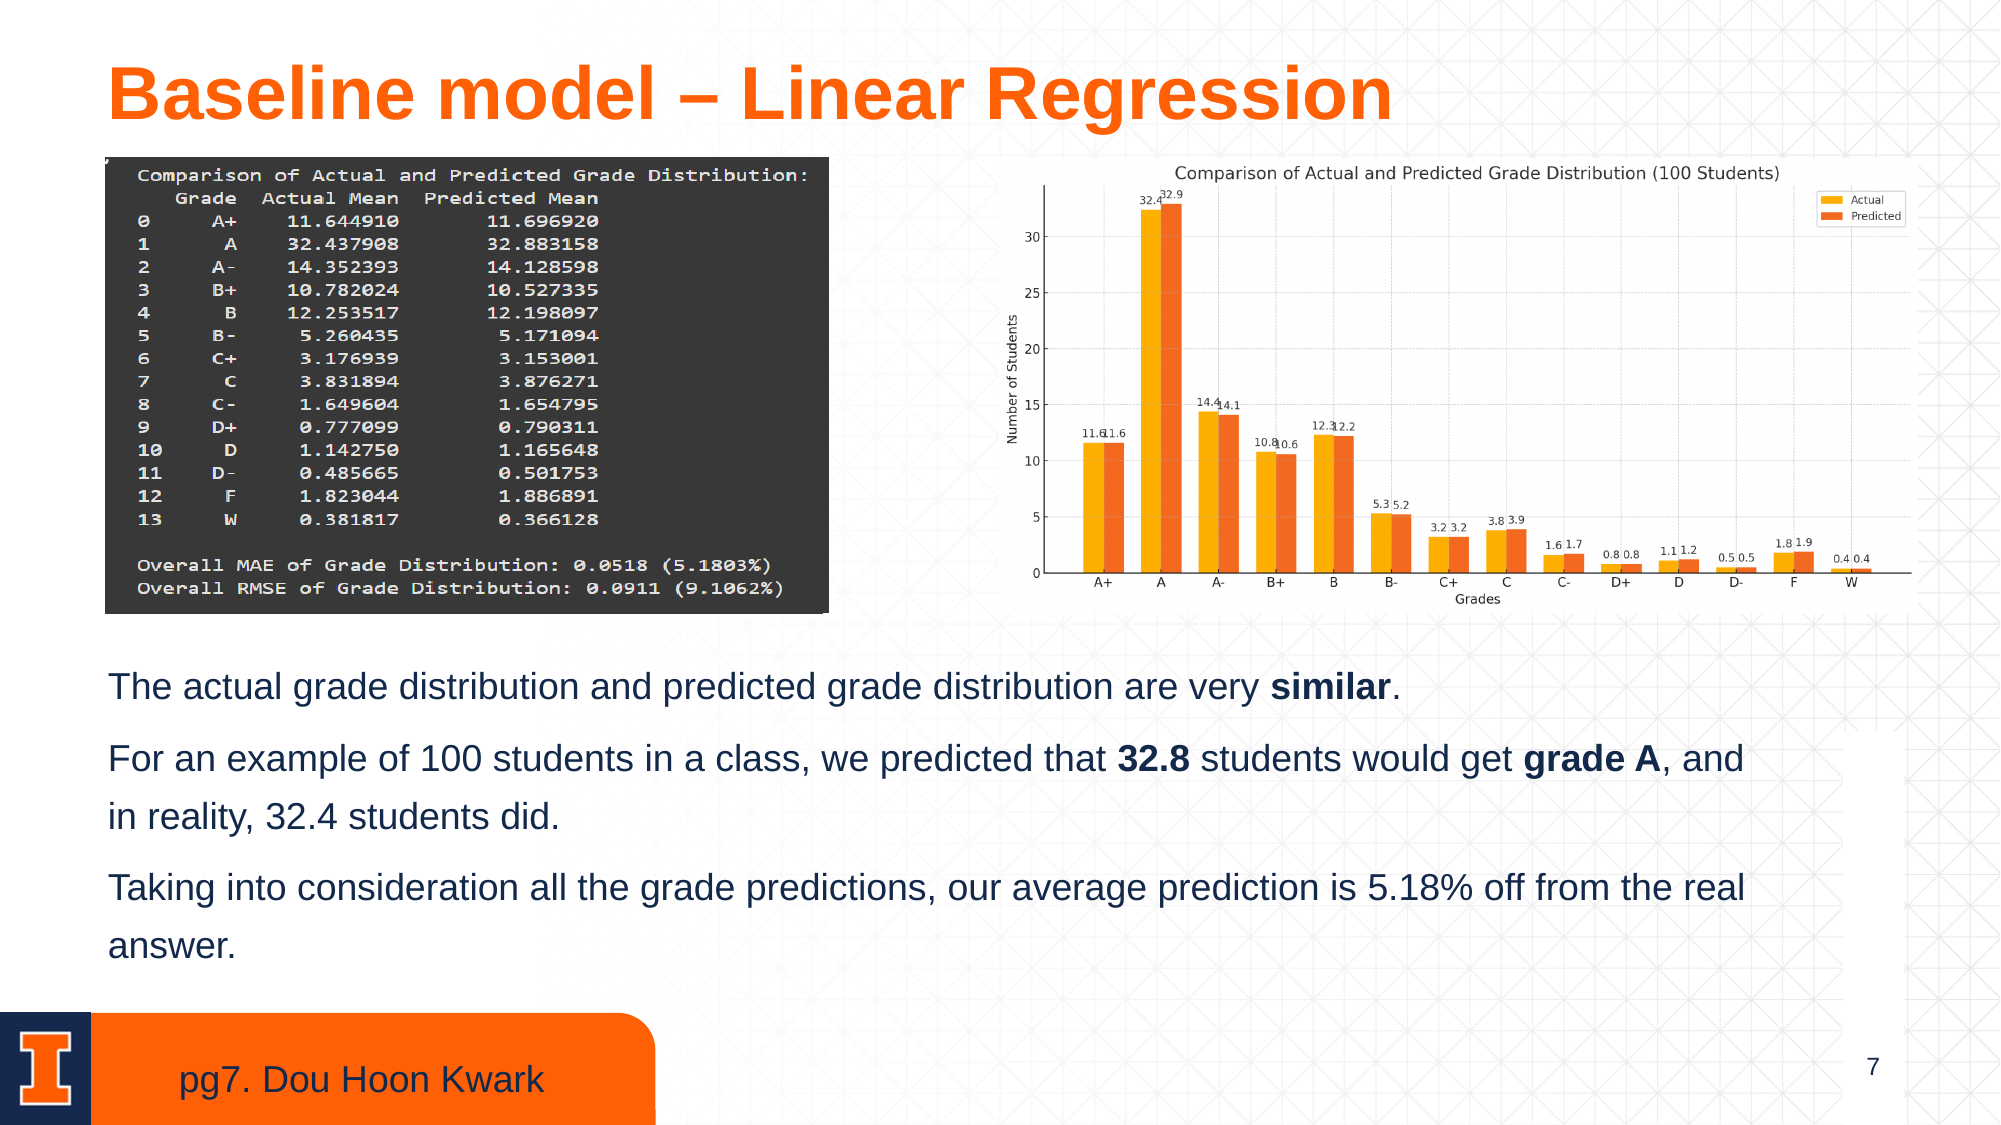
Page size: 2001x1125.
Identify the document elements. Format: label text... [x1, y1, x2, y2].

picture [0, 0, 2001, 1125]
text_box pg7. Dou Hoon Kwark [163, 1039, 582, 1115]
title Baseline model – Linear Regression [93, 0, 1658, 143]
slide_number ‹#› [1842, 731, 1904, 1125]
list The actual grade distribution and predicted grade distribution are very similar. For an example of 100 students in a class, we predicted that 32.8 students would get grade A, and in reality, 32.4 students did. Taking into consideration all the grade predictions, our average prediction is 5.18% off from the real answer. [93, 641, 1765, 995]
